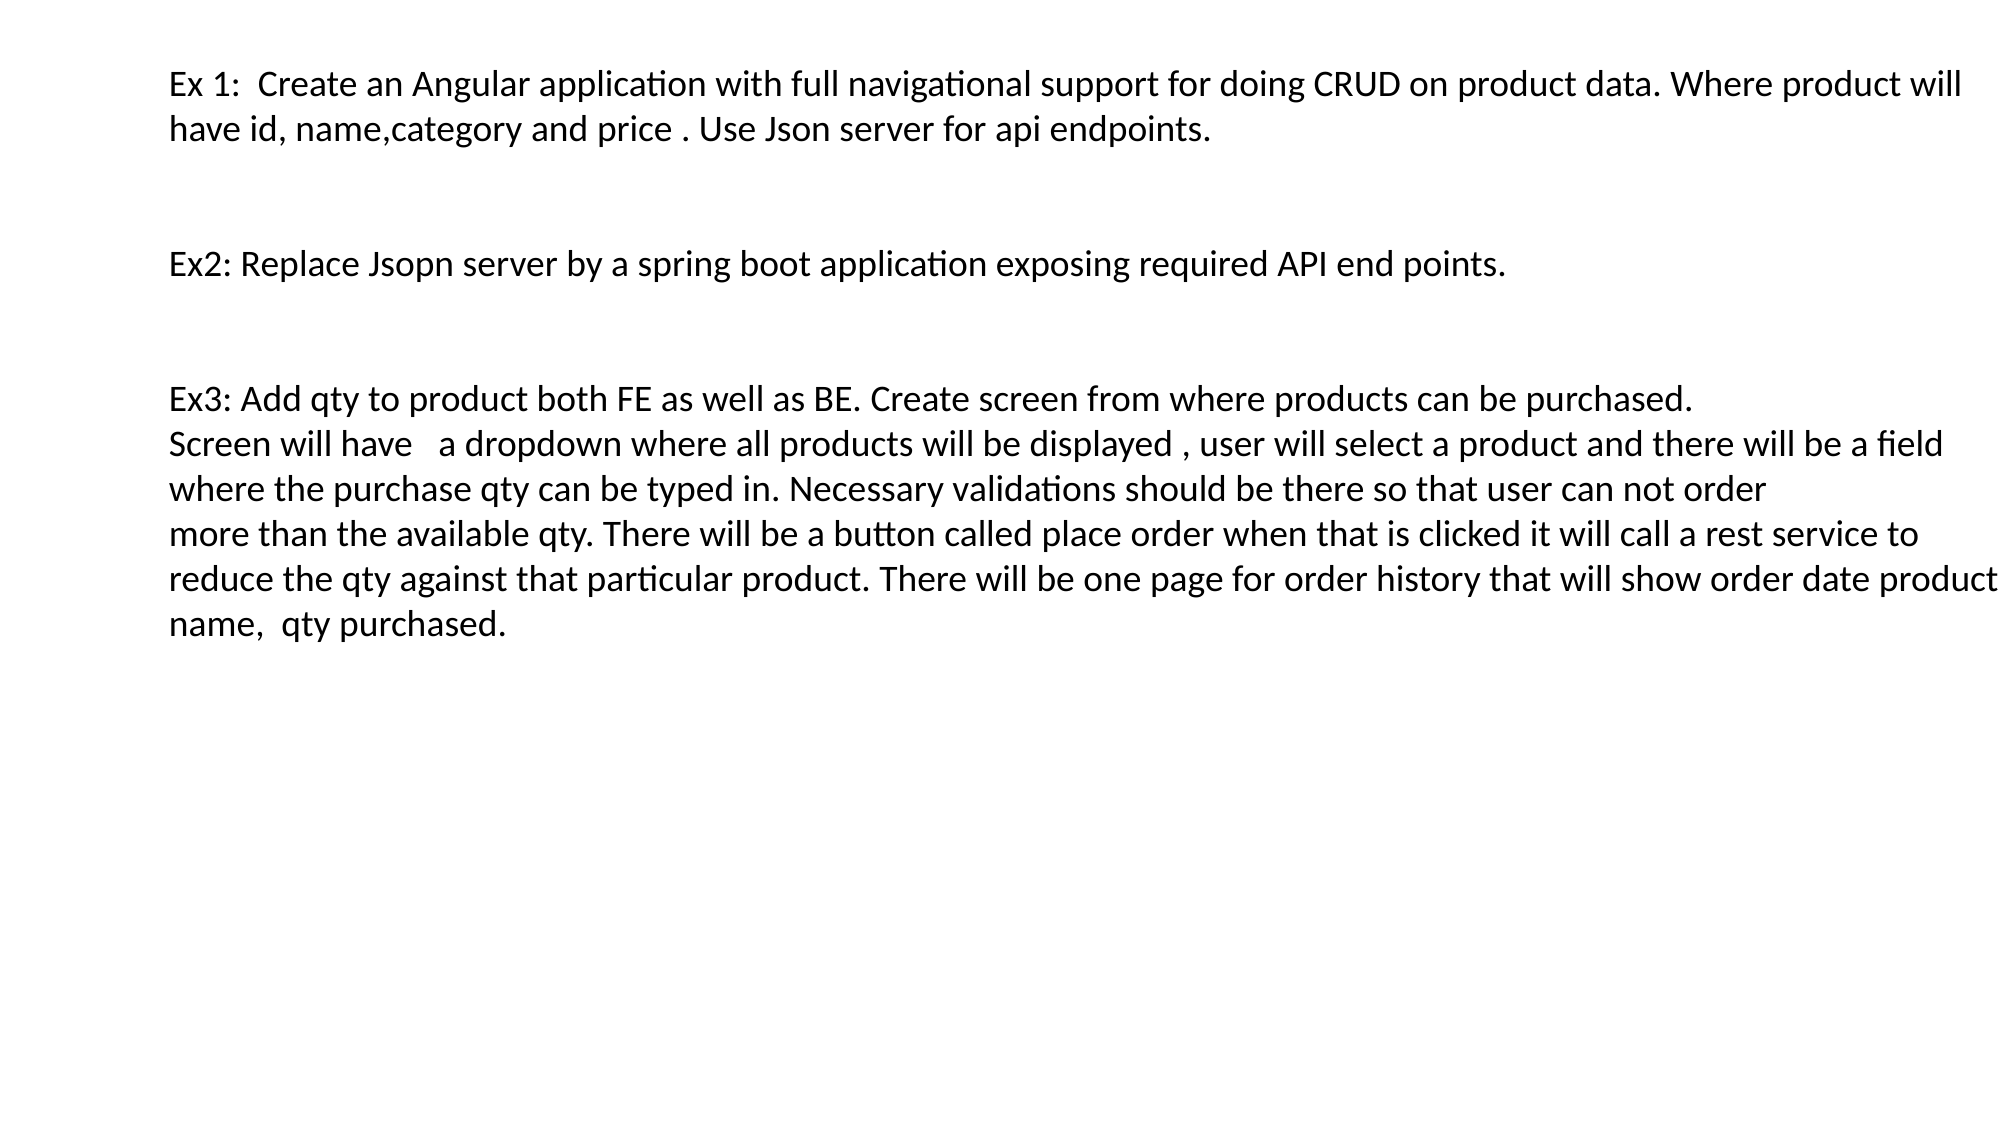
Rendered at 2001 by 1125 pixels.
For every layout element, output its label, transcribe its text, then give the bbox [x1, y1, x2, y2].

text_box Ex 1: Create an Angular application with full navigational support for doing CRUD on product data. Where product will have id, name,category and price . Use Json server for api endpoints. Ex2: Replace Jsopn server by a spring boot application exposing required API end points. Ex3: Add qty to product both FE as well as BE. Create screen from where products can be purchased. Screen will have a dropdown where all products will be displayed , user will select a product and there will be a field where the purchase qty can be typed in. Necessary validations should be there so that user can not order more than the available qty. There will be a button called place order when that is clicked it will call a rest service to reduce the qty against that particular product. There will be one page for order history that will show order date product name, qty purchased. [154, 51, 2000, 742]
